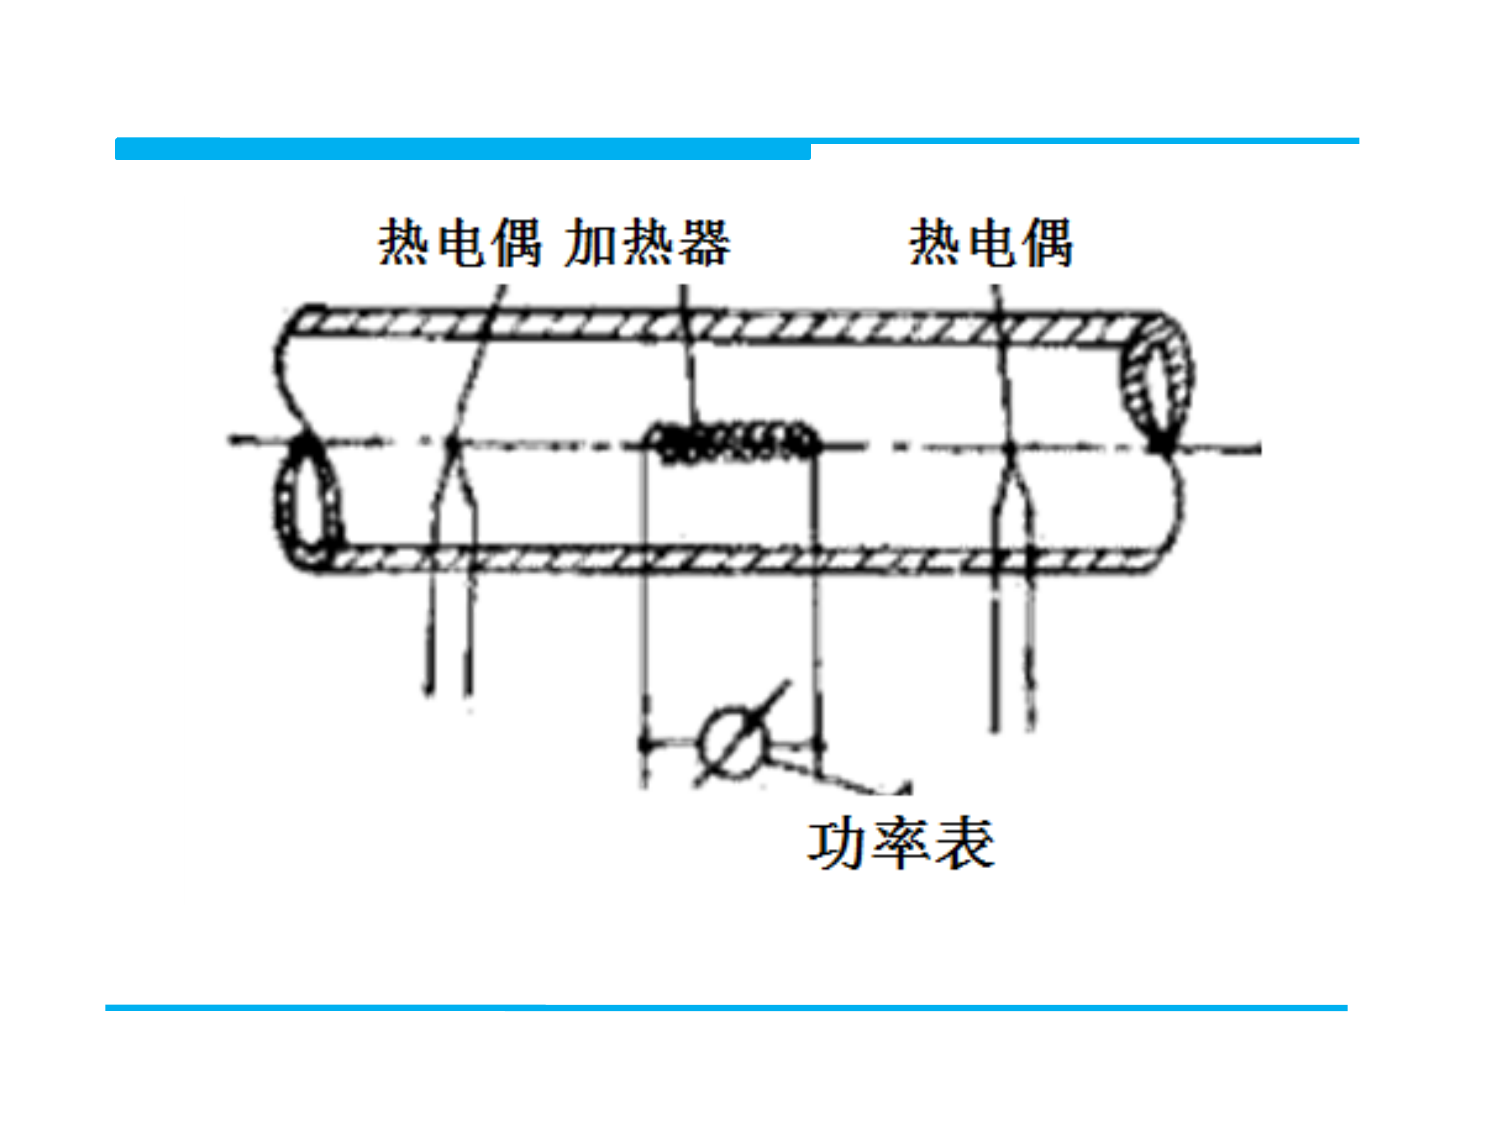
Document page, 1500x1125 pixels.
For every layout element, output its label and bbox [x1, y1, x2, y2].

picture [182, 196, 1288, 906]
